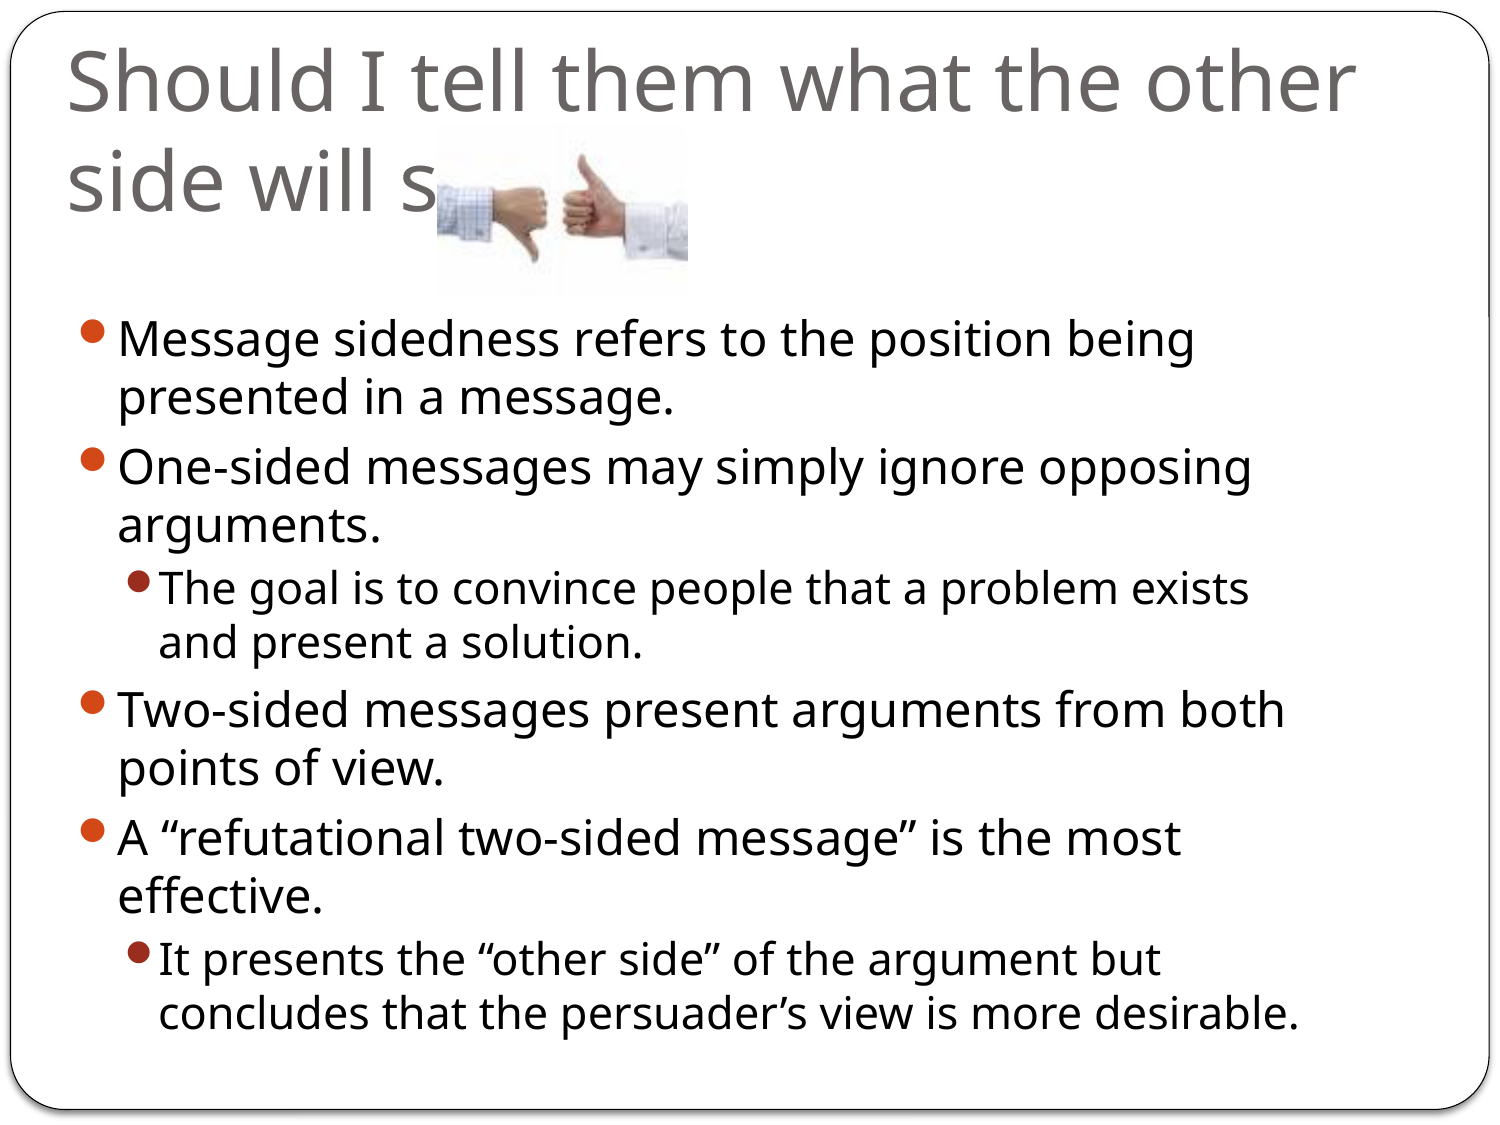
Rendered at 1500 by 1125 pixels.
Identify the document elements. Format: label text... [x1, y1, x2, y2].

picture [437, 124, 688, 297]
list Message sidedness refers to the position being presented in a message. One-sided messages may simply ignore opposing arguments. The goal is to convince people that a problem exists and present a solution. Two-sided messages present arguments from both points of view. A “refutational two-sided message” is the most effective. It presents the “other side” of the argument but concludes that the persuader’s view is more desirable. [62, 299, 1338, 1050]
title Should I tell them what the other side will say? [52, 8, 1469, 244]
